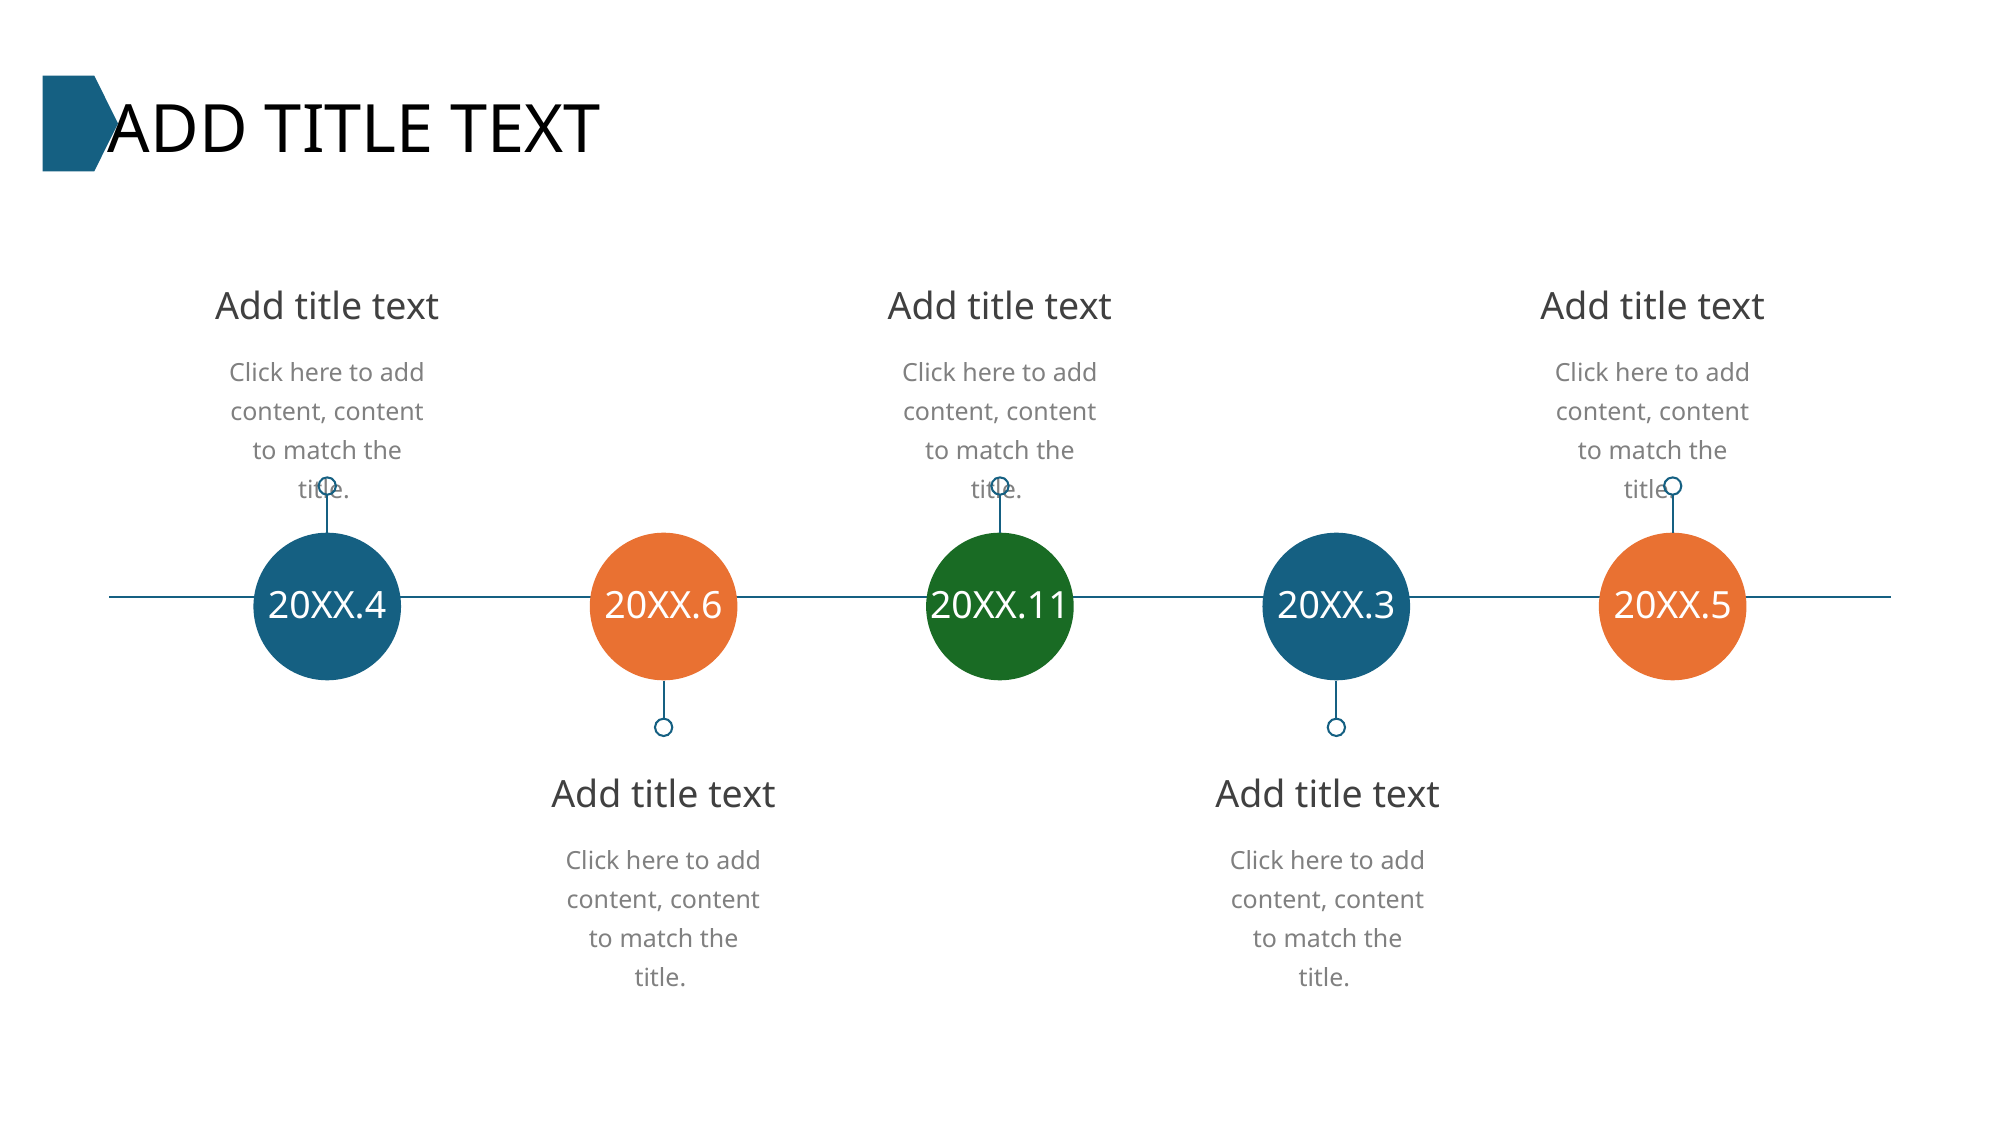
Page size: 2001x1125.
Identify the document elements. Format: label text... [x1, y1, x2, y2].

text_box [528, 532, 799, 960]
text_box ADD TITLE TEXT [96, 78, 616, 173]
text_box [865, 273, 1135, 681]
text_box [192, 273, 462, 681]
text_box [40, 73, 120, 174]
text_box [1192, 532, 1463, 960]
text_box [1518, 273, 1788, 681]
